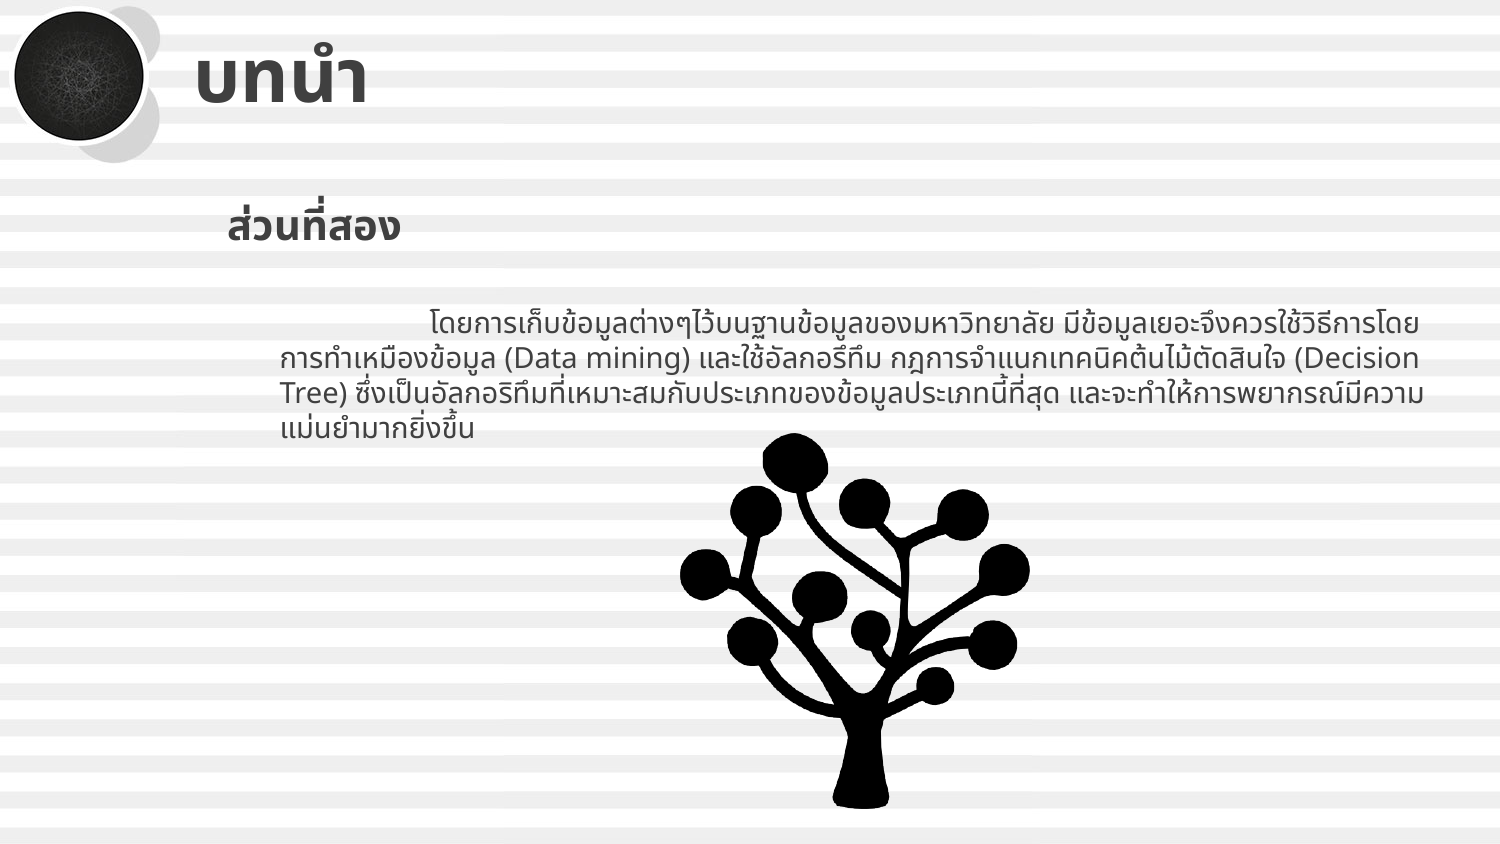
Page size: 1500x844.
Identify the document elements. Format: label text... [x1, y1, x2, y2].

list โดยการเก็บข้อมูลต่างๆไว้บนฐานข้อมูลของมหาวิทยาลัย มีข้อมูลเยอะจึงควรใช้วิธีการโดยการทำเหมืองข้อมูล (Data mining) และใช้อัลกอรึทึม กฎการจำแนกเทคนิคต้นไม้ตัดสินใจ (Decision Tree) ซึ่งเป็นอัลกอริทึมที่เหมาะสมกับประเภทของข้อมูลประเภทนี้ที่สุด และจะทำให้การพยากรณ์มีความแม่นยำมากยิ่งขึ้น [214, 296, 1461, 788]
picture [0, 0, 1500, 844]
title บทนำ [159, 0, 1500, 146]
list ส่วนที่สอง [213, 185, 1459, 262]
